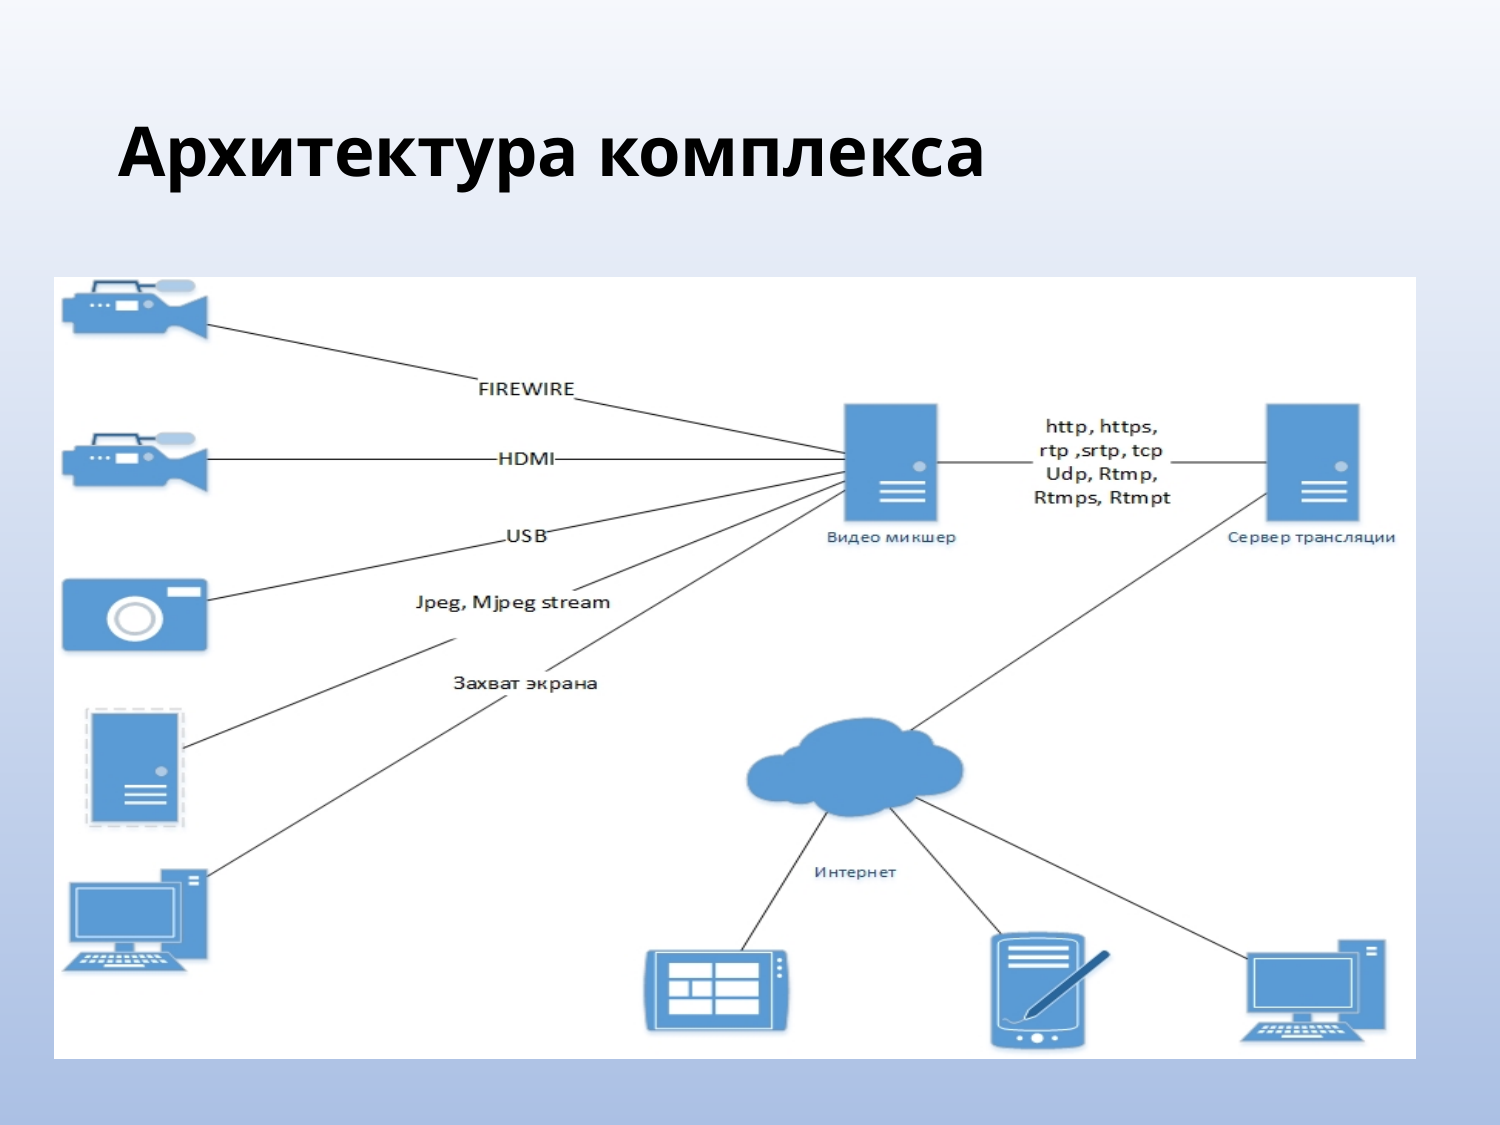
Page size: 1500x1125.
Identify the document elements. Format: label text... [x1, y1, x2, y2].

title Архитектура комплекса [103, 45, 1397, 263]
picture [54, 277, 1416, 1060]
